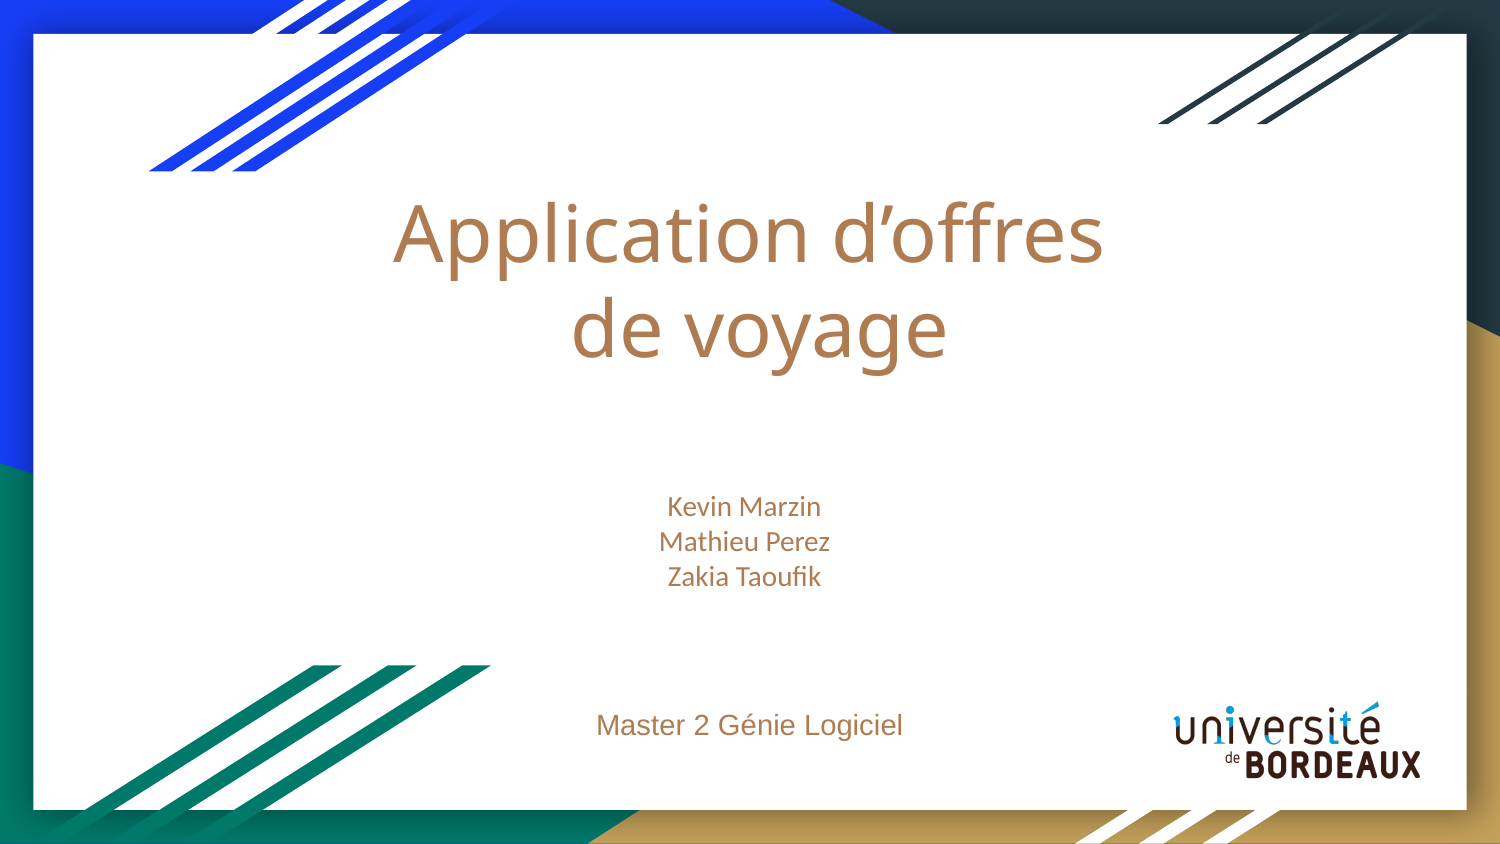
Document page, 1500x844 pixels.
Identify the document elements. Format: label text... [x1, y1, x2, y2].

text_box Master 2 Génie Logiciel [531, 691, 969, 757]
subtitle Kevin Marzin Mathieu Perez Zakia Taoufik [304, 472, 1185, 609]
picture [1166, 696, 1424, 784]
title Application d’offres de voyage [51, 109, 1449, 447]
